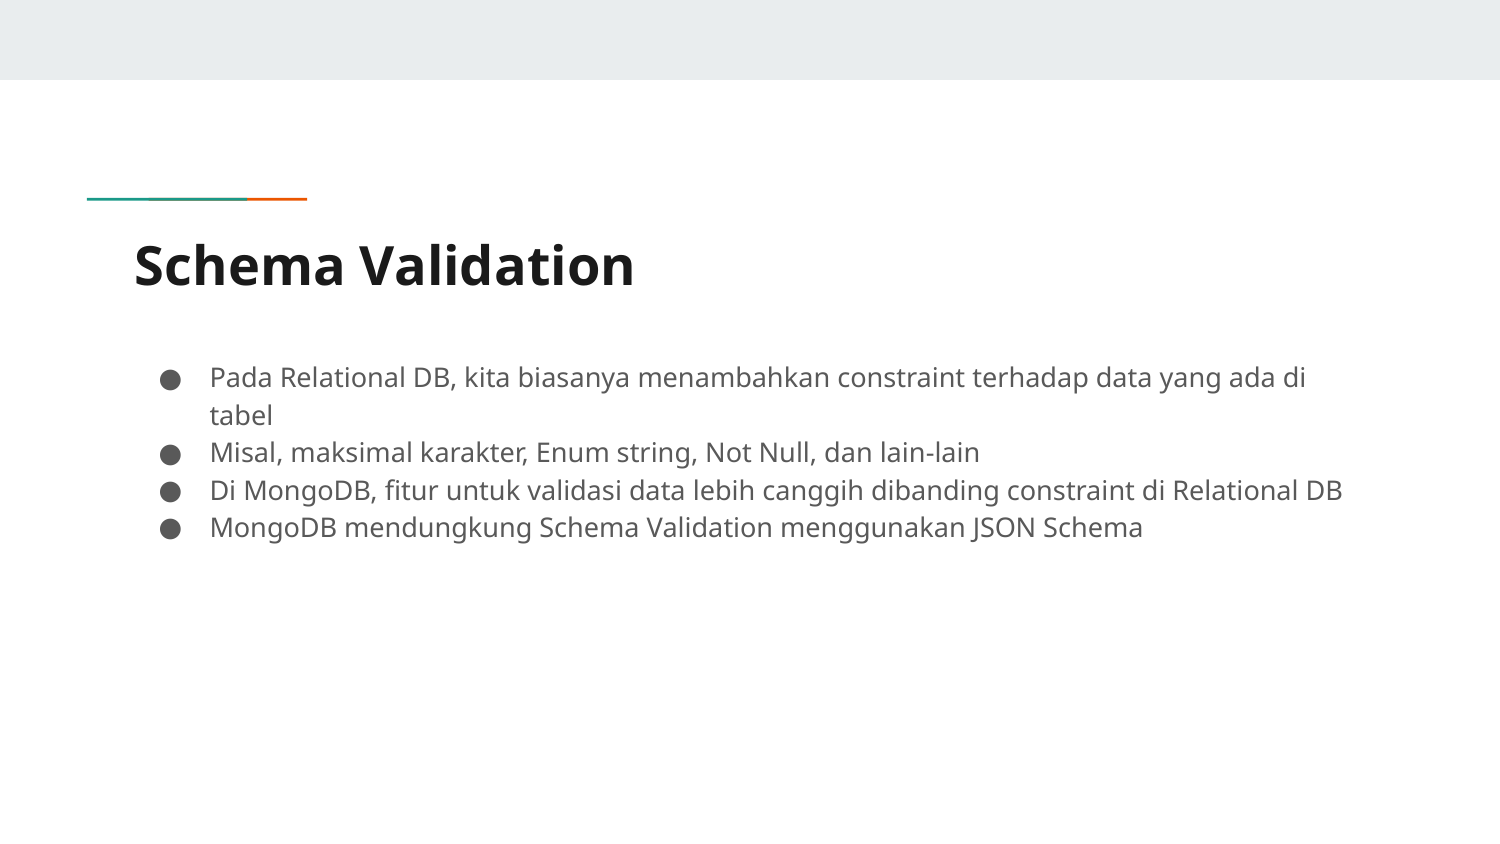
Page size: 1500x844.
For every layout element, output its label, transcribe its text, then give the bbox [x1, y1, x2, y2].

title Schema Validation [119, 216, 1381, 305]
list Pada Relational DB, kita biasanya menambahkan constraint terhadap data yang ada di tabel Misal, maksimal karakter, Enum string, Not Null, dan lain-lain Di MongoDB, fitur untuk validasi data lebih canggih dibanding constraint di Relational DB MongoDB mendungkung Schema Validation menggunakan JSON Schema [119, 341, 1381, 712]
